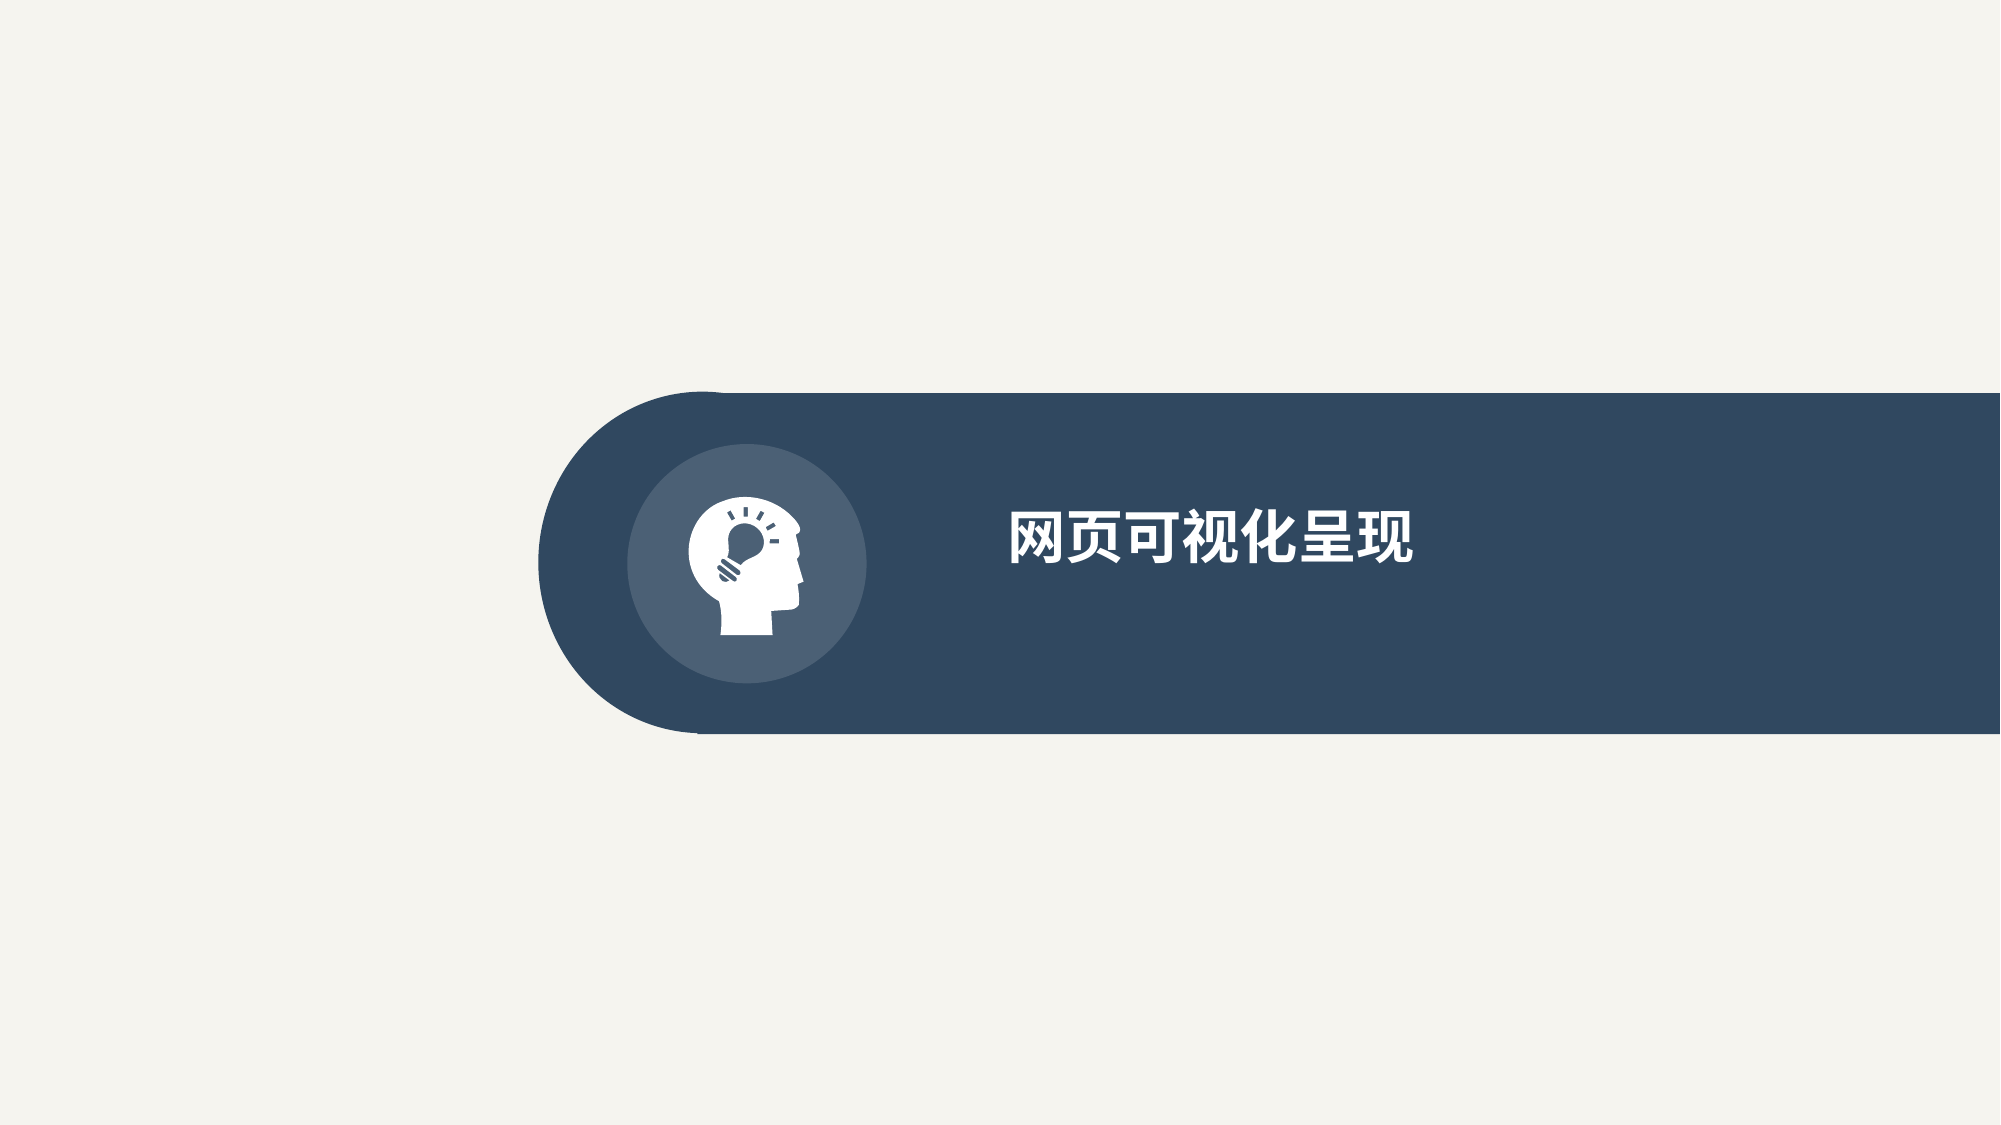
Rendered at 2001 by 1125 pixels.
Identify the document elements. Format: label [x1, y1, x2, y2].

text_box [538, 391, 2000, 735]
text_box [627, 444, 867, 684]
